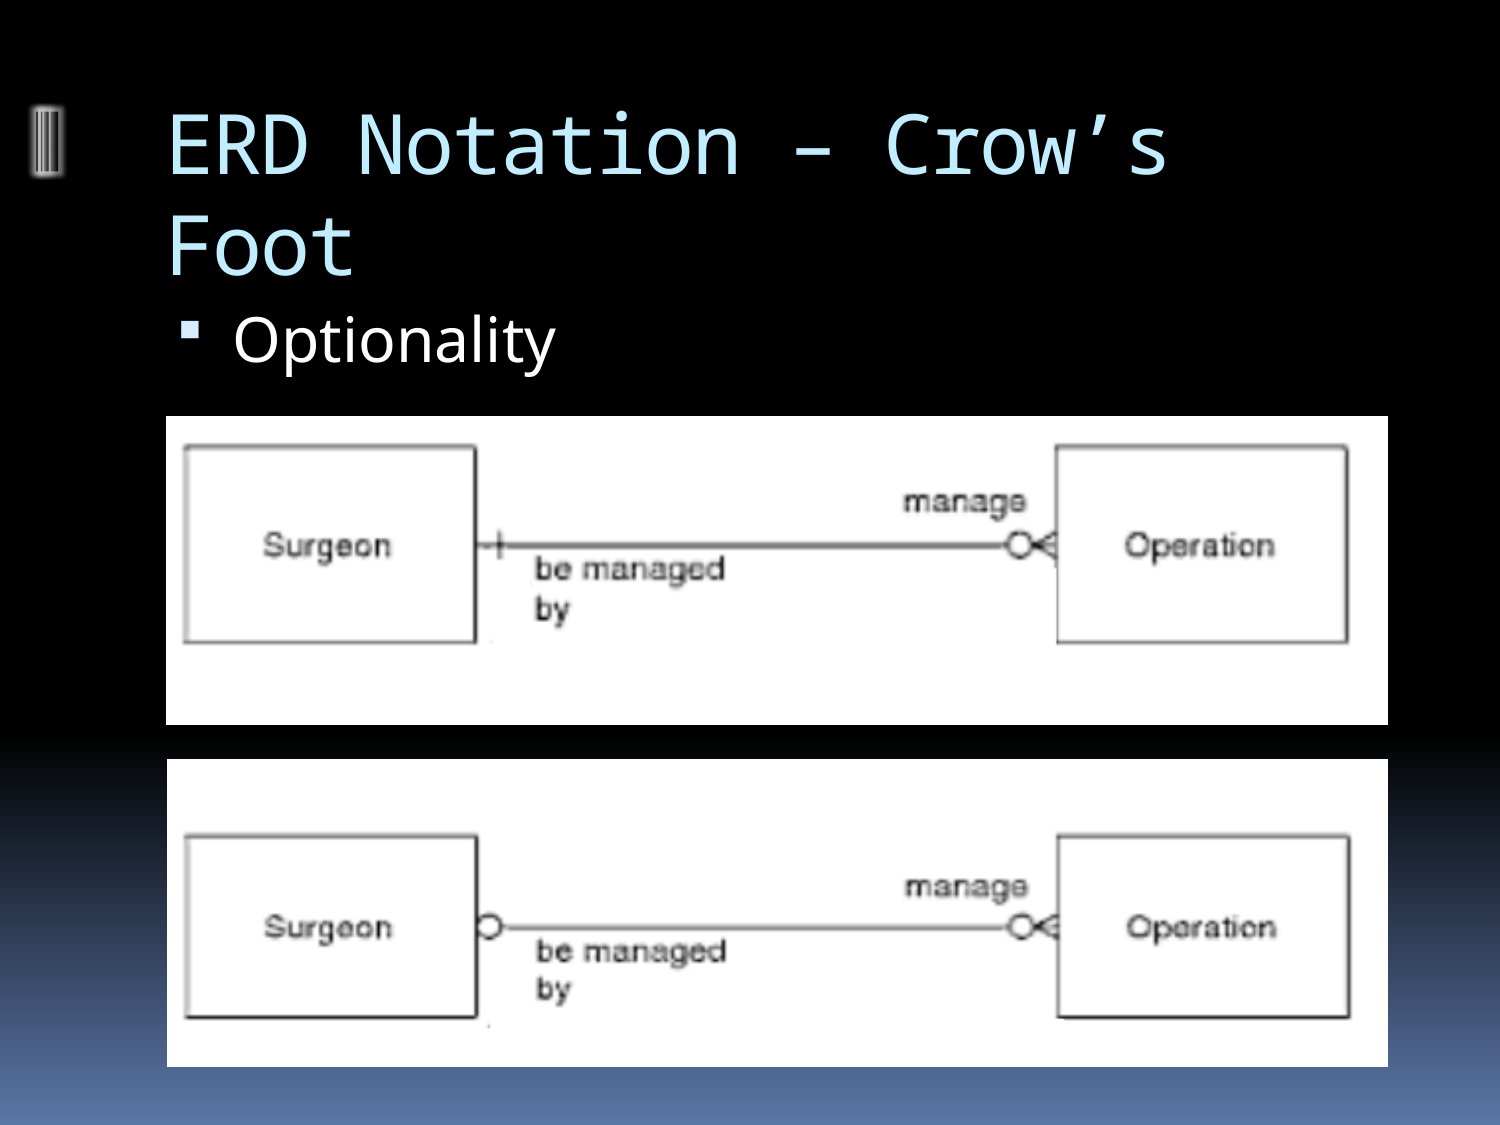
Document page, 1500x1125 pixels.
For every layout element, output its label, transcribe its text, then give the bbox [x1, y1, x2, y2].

title ERD Notation – Crow’s Foot [150, 84, 1425, 235]
picture [165, 416, 1388, 725]
picture [166, 758, 1389, 1068]
list Optionality [150, 292, 1425, 1043]
